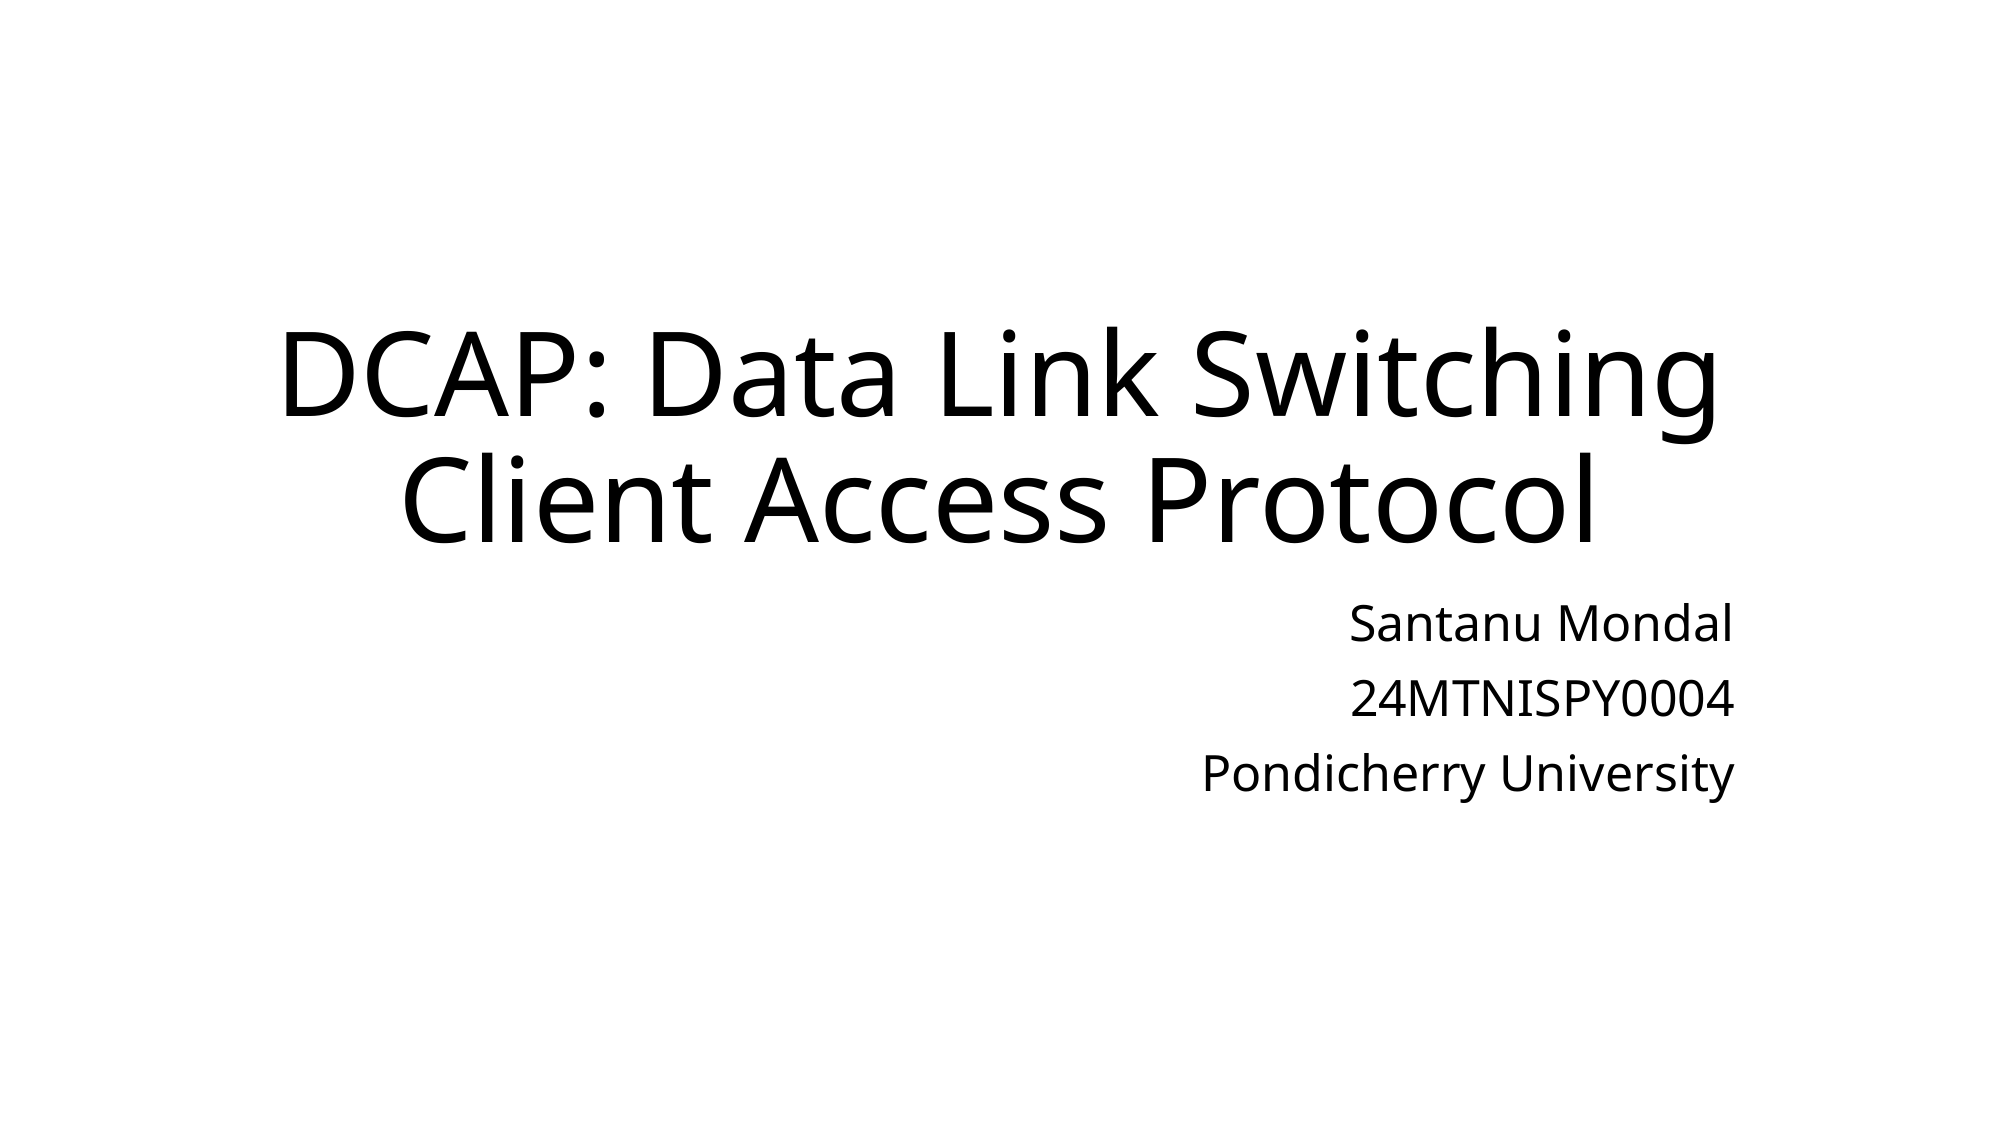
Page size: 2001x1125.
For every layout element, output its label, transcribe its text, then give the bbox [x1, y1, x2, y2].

title DCAP: Data Link Switching Client Access Protocol [249, 184, 1750, 576]
subtitle Santanu Mondal 24MTNISPY0004 Pondicherry University [249, 590, 1750, 863]
